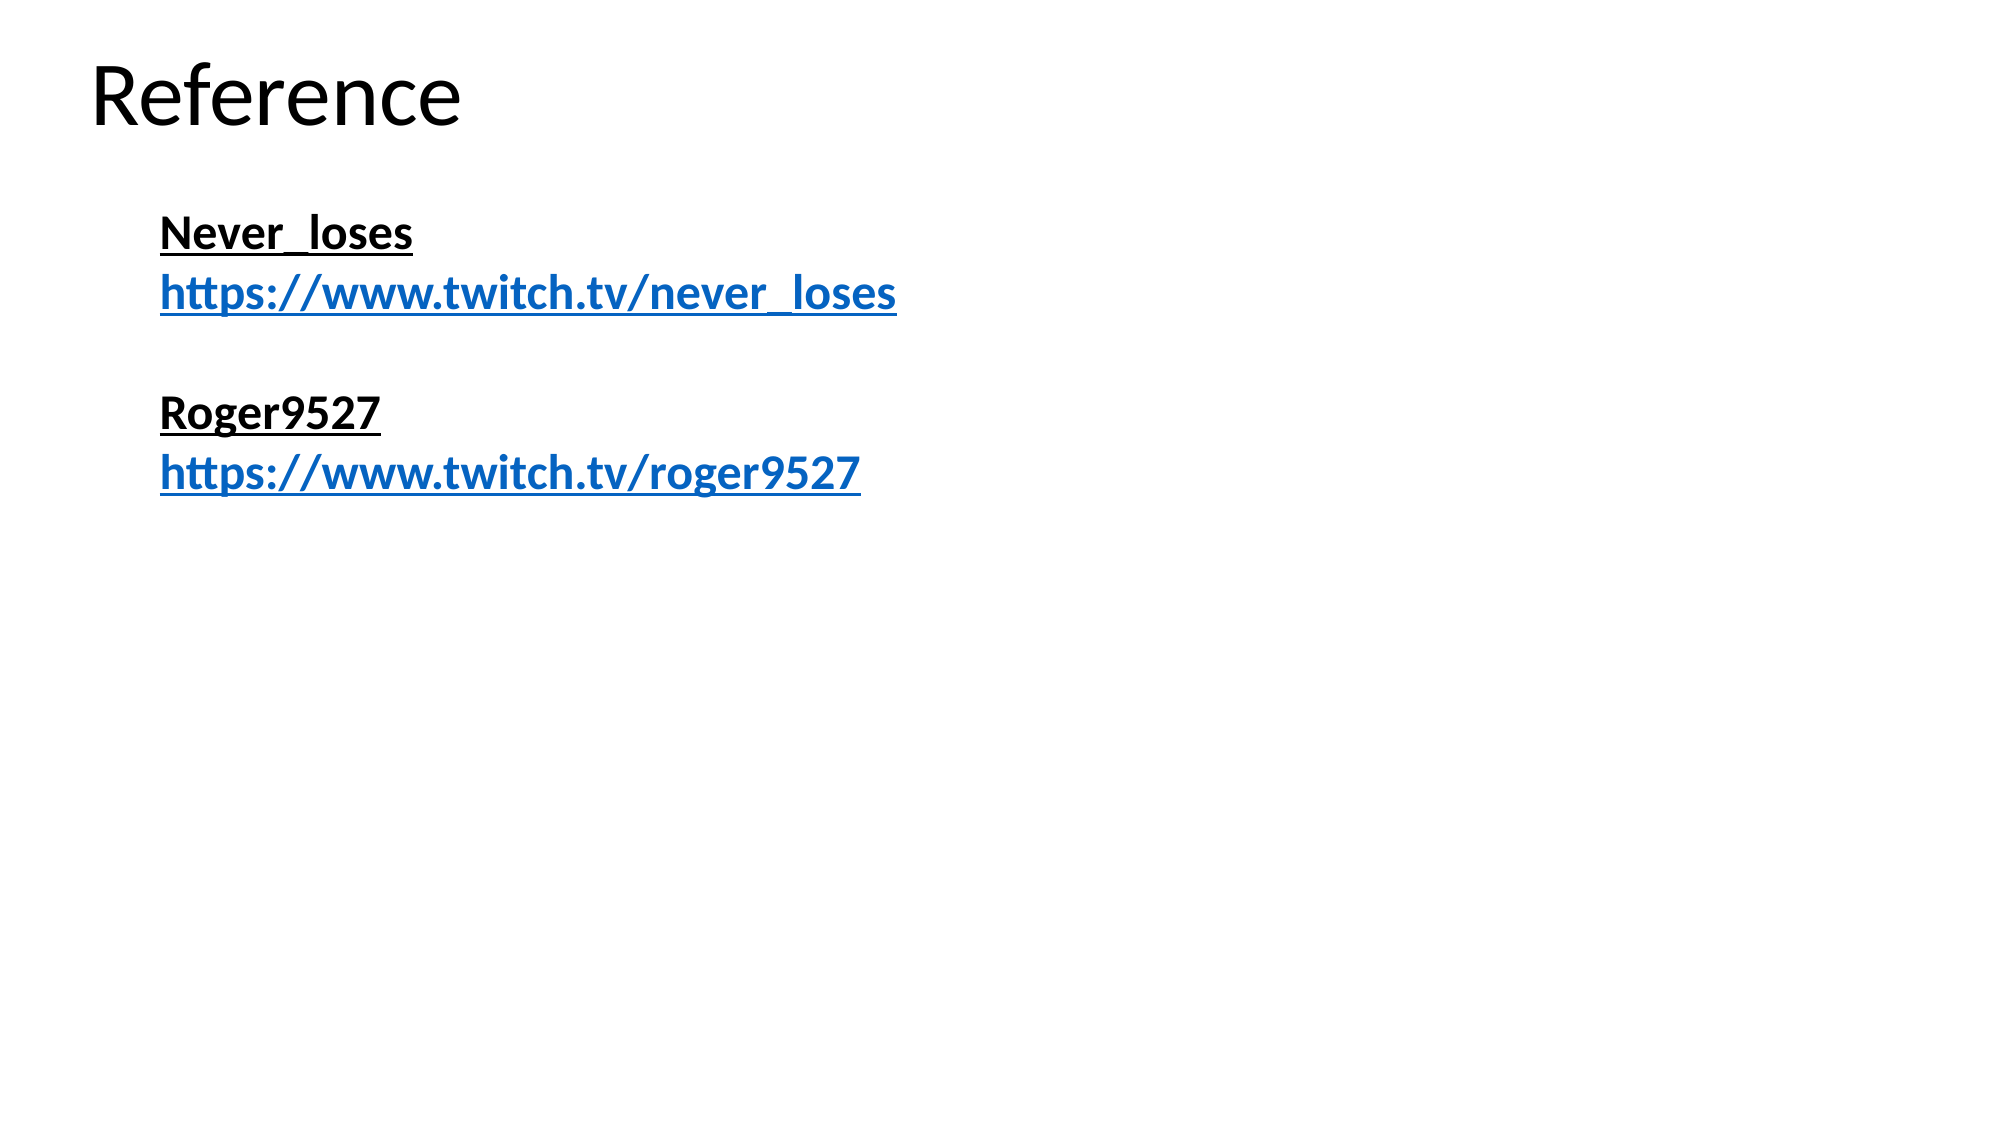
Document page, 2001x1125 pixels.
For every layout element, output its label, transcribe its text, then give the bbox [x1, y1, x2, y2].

text_box Never_loses https://www.twitch.tv/never_loses Roger9527 https://www.twitch.tv/roger9527 [144, 151, 1944, 508]
text_box Reference [75, 25, 1958, 151]
